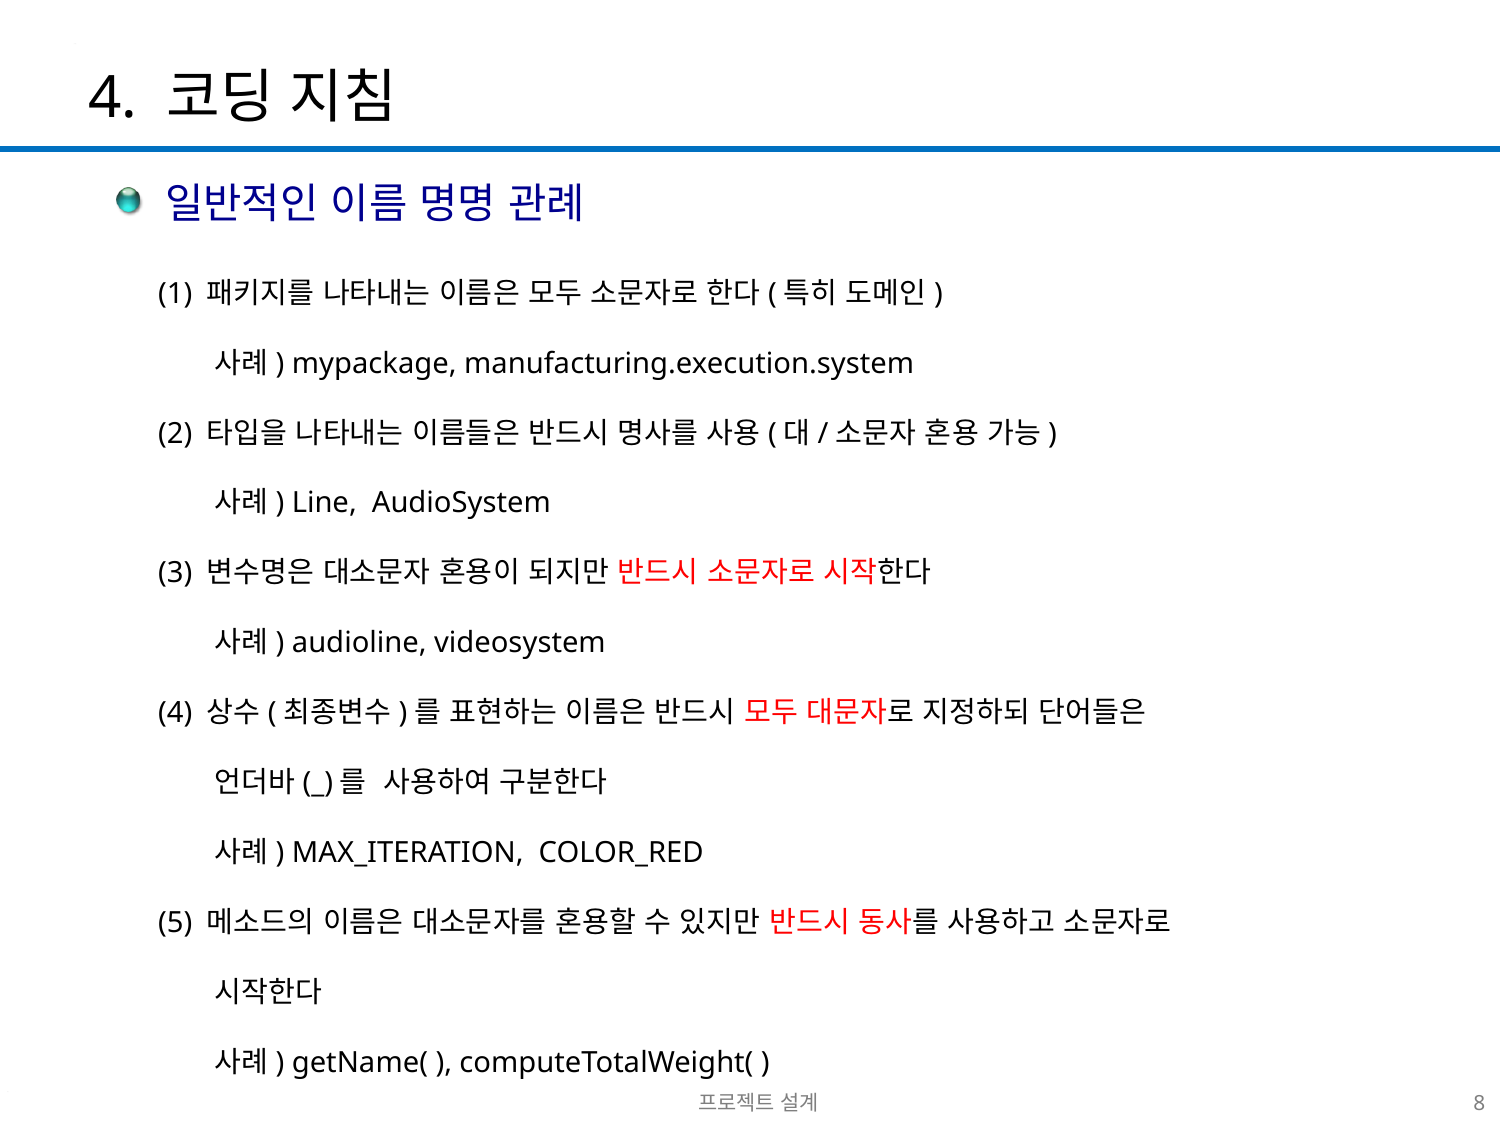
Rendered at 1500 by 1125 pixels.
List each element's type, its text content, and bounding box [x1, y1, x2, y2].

list 일반적인 이름 명명 관례 [100, 169, 1337, 253]
text_box (1) 패키지를 나타내는 이름은 모두 소문자로 한다(특히 도메인) 사례) mypackage, manufacturing.execution.system (2) 타입을 나타내는 이름들은 반드시 명사를 사용(대/소문자 혼용 가능) 사례) Line, AudioSystem (3) 변수명은 대소문자 혼용이 되지만 반드시 소문자로 시작한다 사례) audioline, videosystem (4) 상수(최종변수)를 표현하는 이름은 반드시 모두 대문자로 지정하되 단어들은 언더바(_)를 사용하여 구분한다 사례) MAX_ITERATION, COLOR_RED (5) 메소드의 이름은 대소문자를 혼용할 수 있지만 반드시 동사를 사용하고 소문자로 시작한다 사례) getName( ), computeTotalWeight( ) [143, 231, 1483, 1086]
picture [115, 187, 144, 217]
text_box 4. 코딩 지침 [73, 43, 1048, 145]
